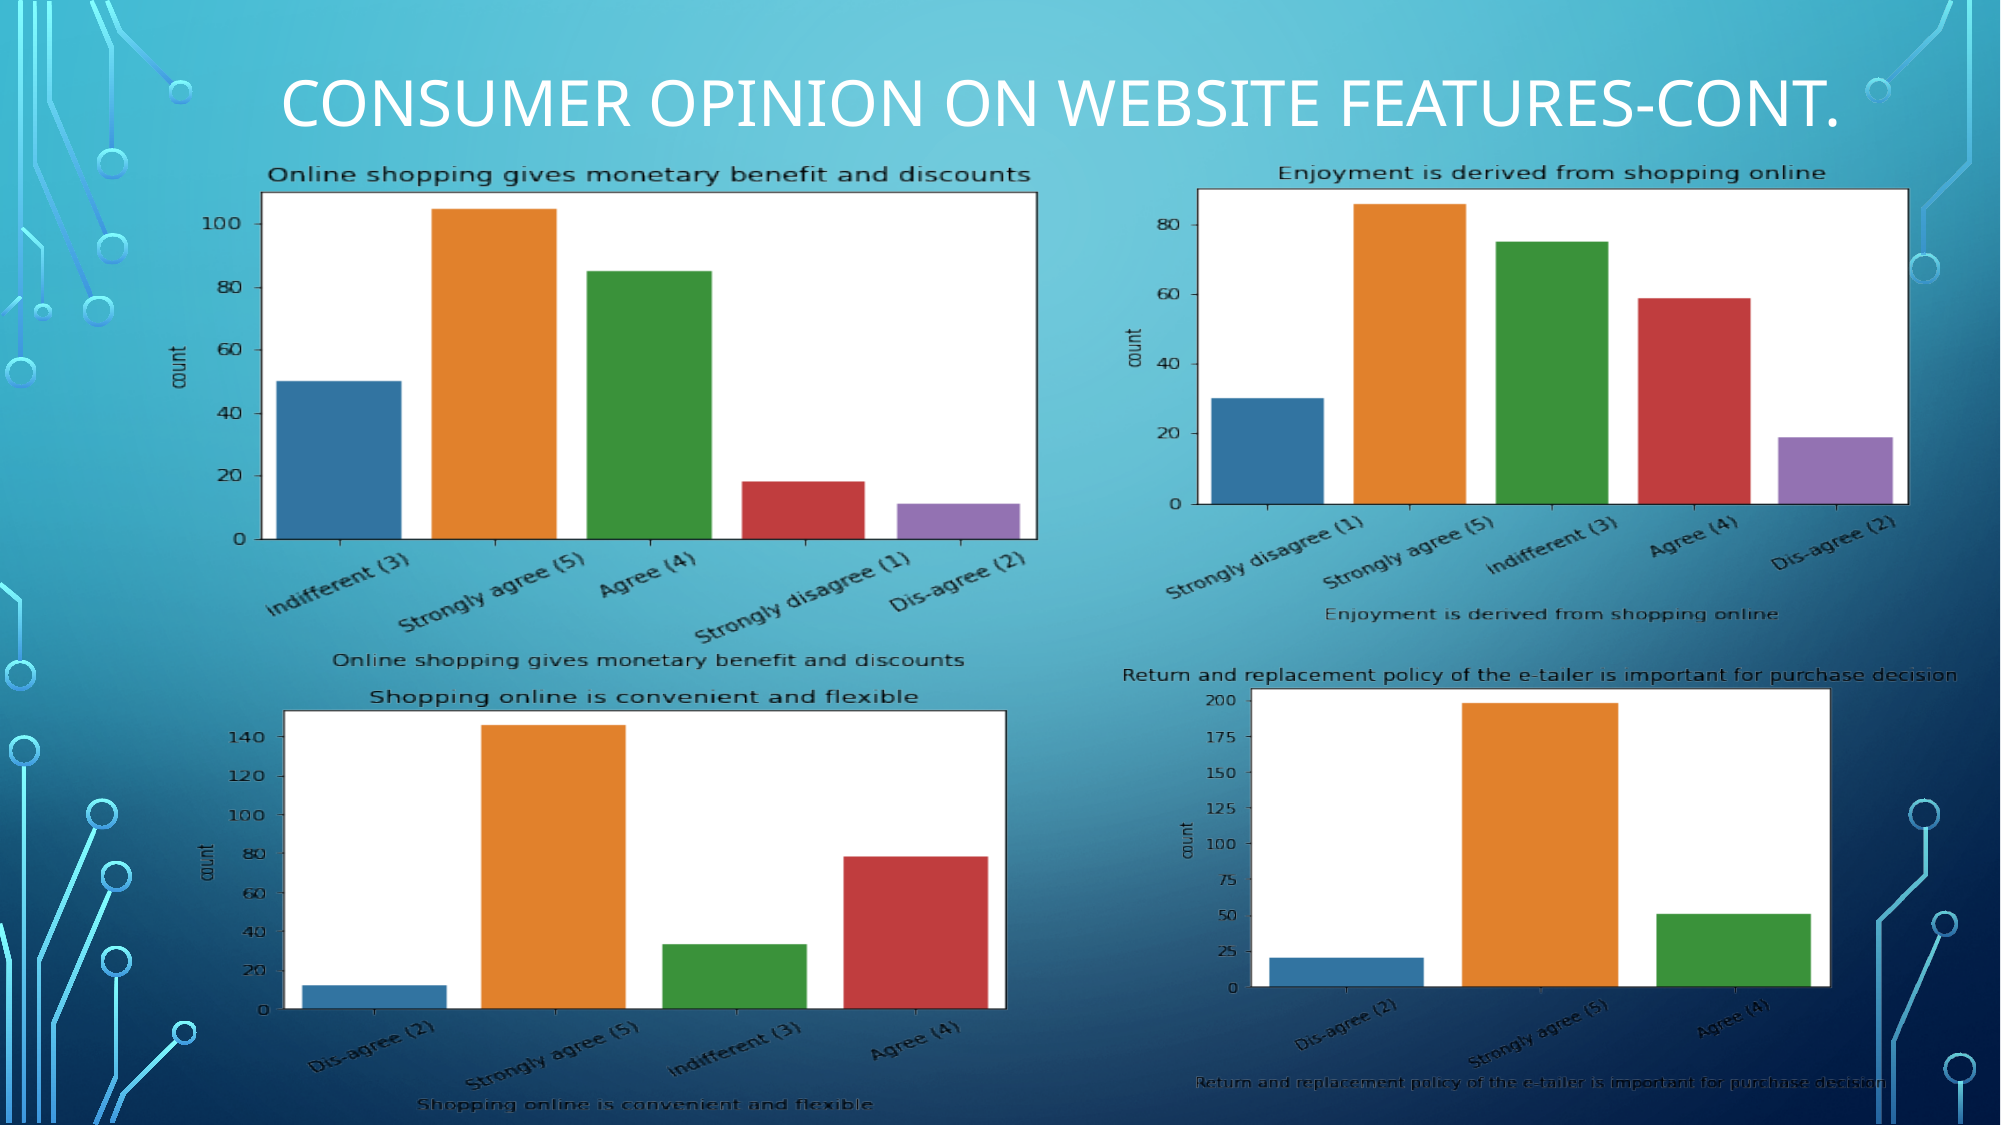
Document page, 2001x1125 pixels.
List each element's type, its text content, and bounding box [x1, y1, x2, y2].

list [151, 155, 1053, 681]
picture [1109, 658, 1971, 1099]
picture [182, 680, 1022, 1121]
picture [1109, 155, 1922, 634]
title Consumer opinion on Website features-cont. [265, 56, 2000, 156]
